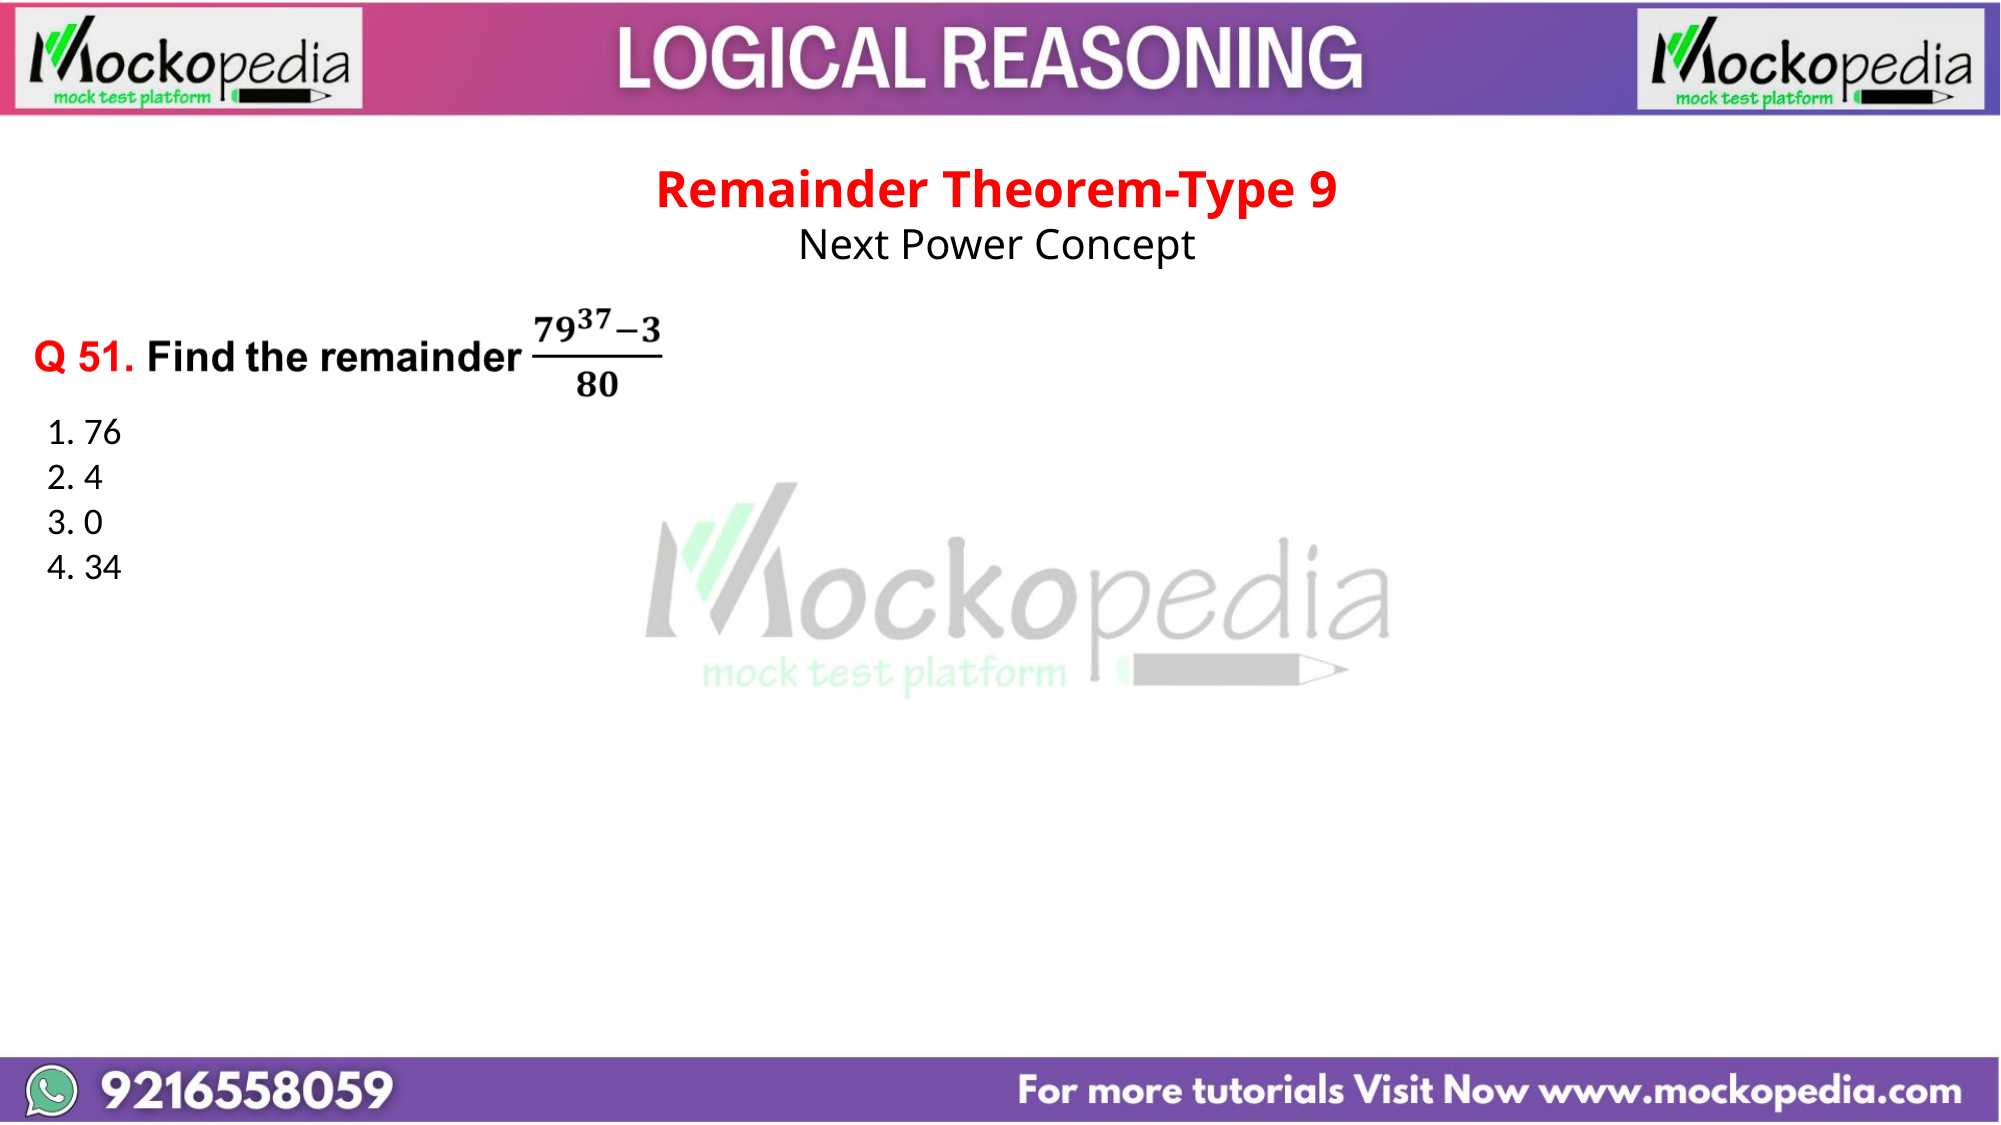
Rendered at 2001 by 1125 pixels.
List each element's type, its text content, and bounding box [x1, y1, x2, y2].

text_box [18, 293, 2000, 470]
text_box 1. 76 2. 4 3. 0 4. 34 [31, 399, 1032, 595]
text_box Remainder Theorem-Type 9 Next Power Concept [139, 150, 1855, 276]
picture [0, 0, 2001, 1125]
